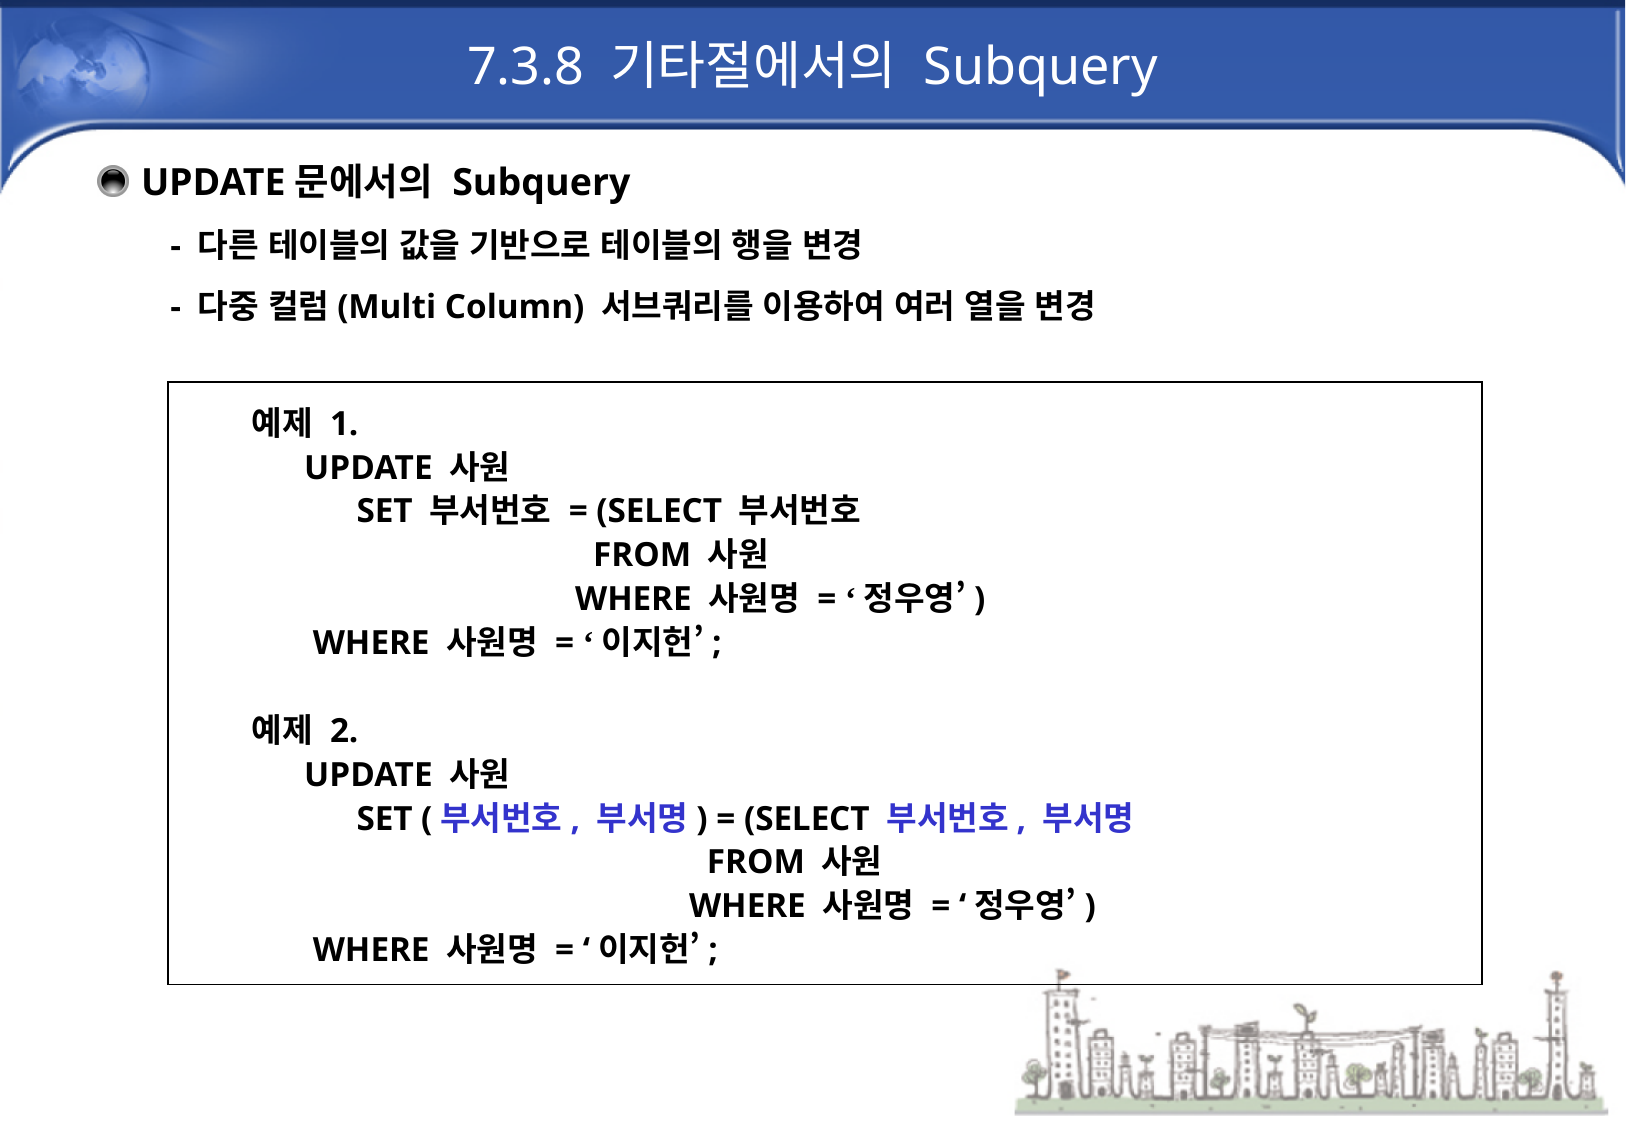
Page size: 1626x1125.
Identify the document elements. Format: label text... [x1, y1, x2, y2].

text_box UPDATE문에서의 Subquery - 다른 테이블의 값을 기반으로 테이블의 행을 변경 - 다중 컬럼(Multi Column) 서브쿼리를 이용하여 여러 열을 변경 [82, 137, 1555, 391]
title 7.3.8 기타절에서의 Subquery [0, 10, 1625, 118]
picture [0, 0, 1626, 1125]
text_box 예제 1. UPDATE 사원 SET 부서번호 = (SELECT 부서번호 FROM 사원 WHERE 사원명 = ‘정우영’) WHERE 사원명 = ‘이지헌’; 예제 2. UPDATE 사원 SET (부서번호, 부서명) = (SELECT 부서번호, 부서명 FROM 사원 WHERE 사원명 = ‘정우영’) WHERE 사원명 = ‘이지헌’; [167, 381, 1483, 985]
